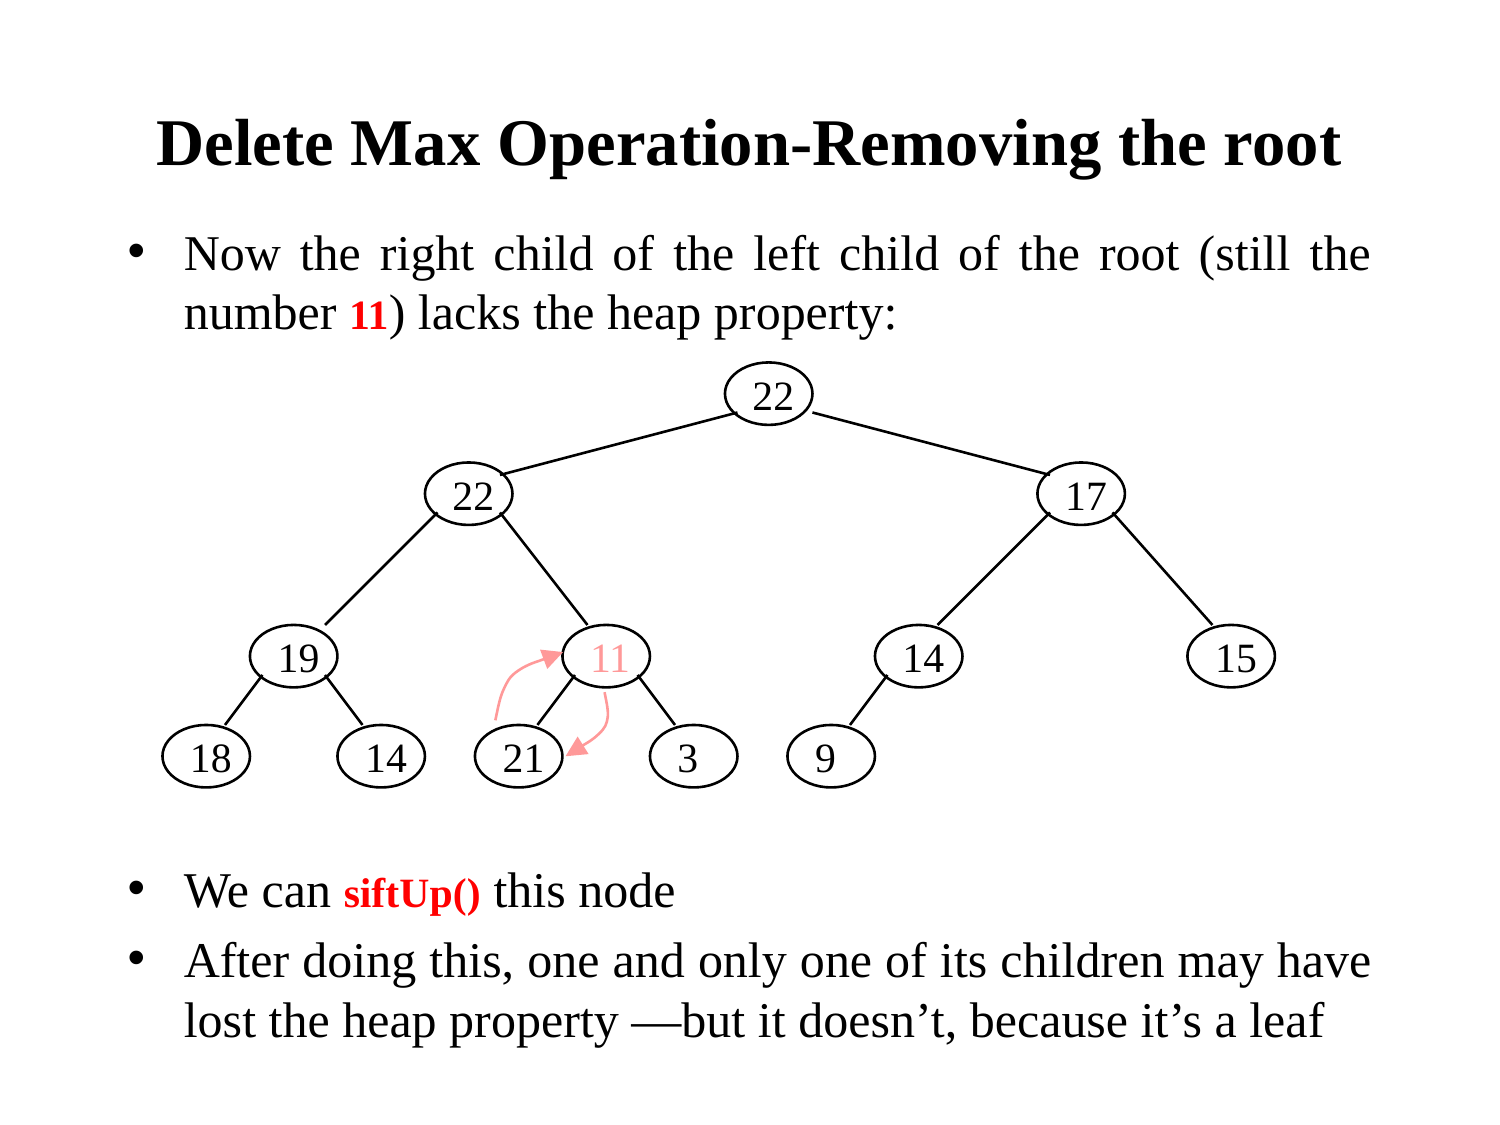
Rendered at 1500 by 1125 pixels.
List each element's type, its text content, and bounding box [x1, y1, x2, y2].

list We can siftUp() this node After doing this, one and only one of its children may have lost the heap property —but it doesn’t, because it’s a leaf [112, 849, 1388, 1088]
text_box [162, 362, 1276, 788]
title Delete Max Operation-Removing the root [75, 45, 1425, 233]
list Now the right child of the left child of the root (still the number 11) lacks the heap property: [112, 233, 1388, 375]
